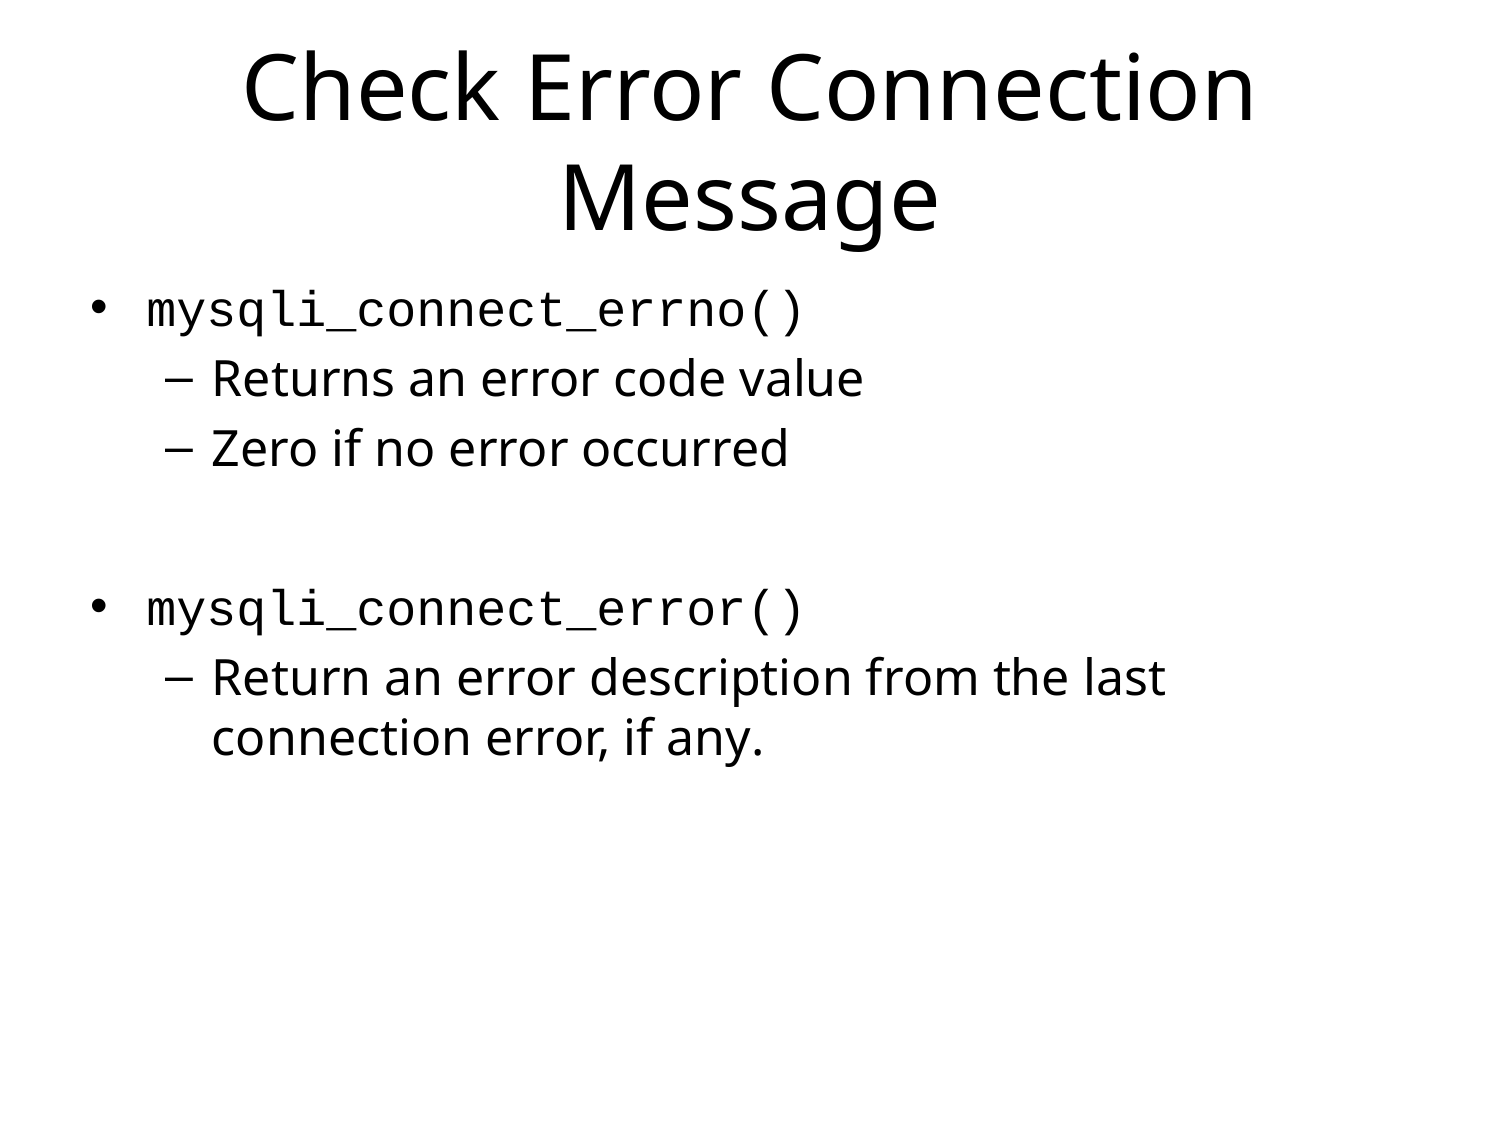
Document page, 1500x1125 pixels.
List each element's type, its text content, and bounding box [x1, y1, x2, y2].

title Check Error Connection Message [75, 45, 1425, 233]
list mysqli_connect_errno() Returns an error code value Zero if no error occurred mysqli_connect_error() Return an error description from the last connection error, if any. [75, 262, 1425, 1005]
